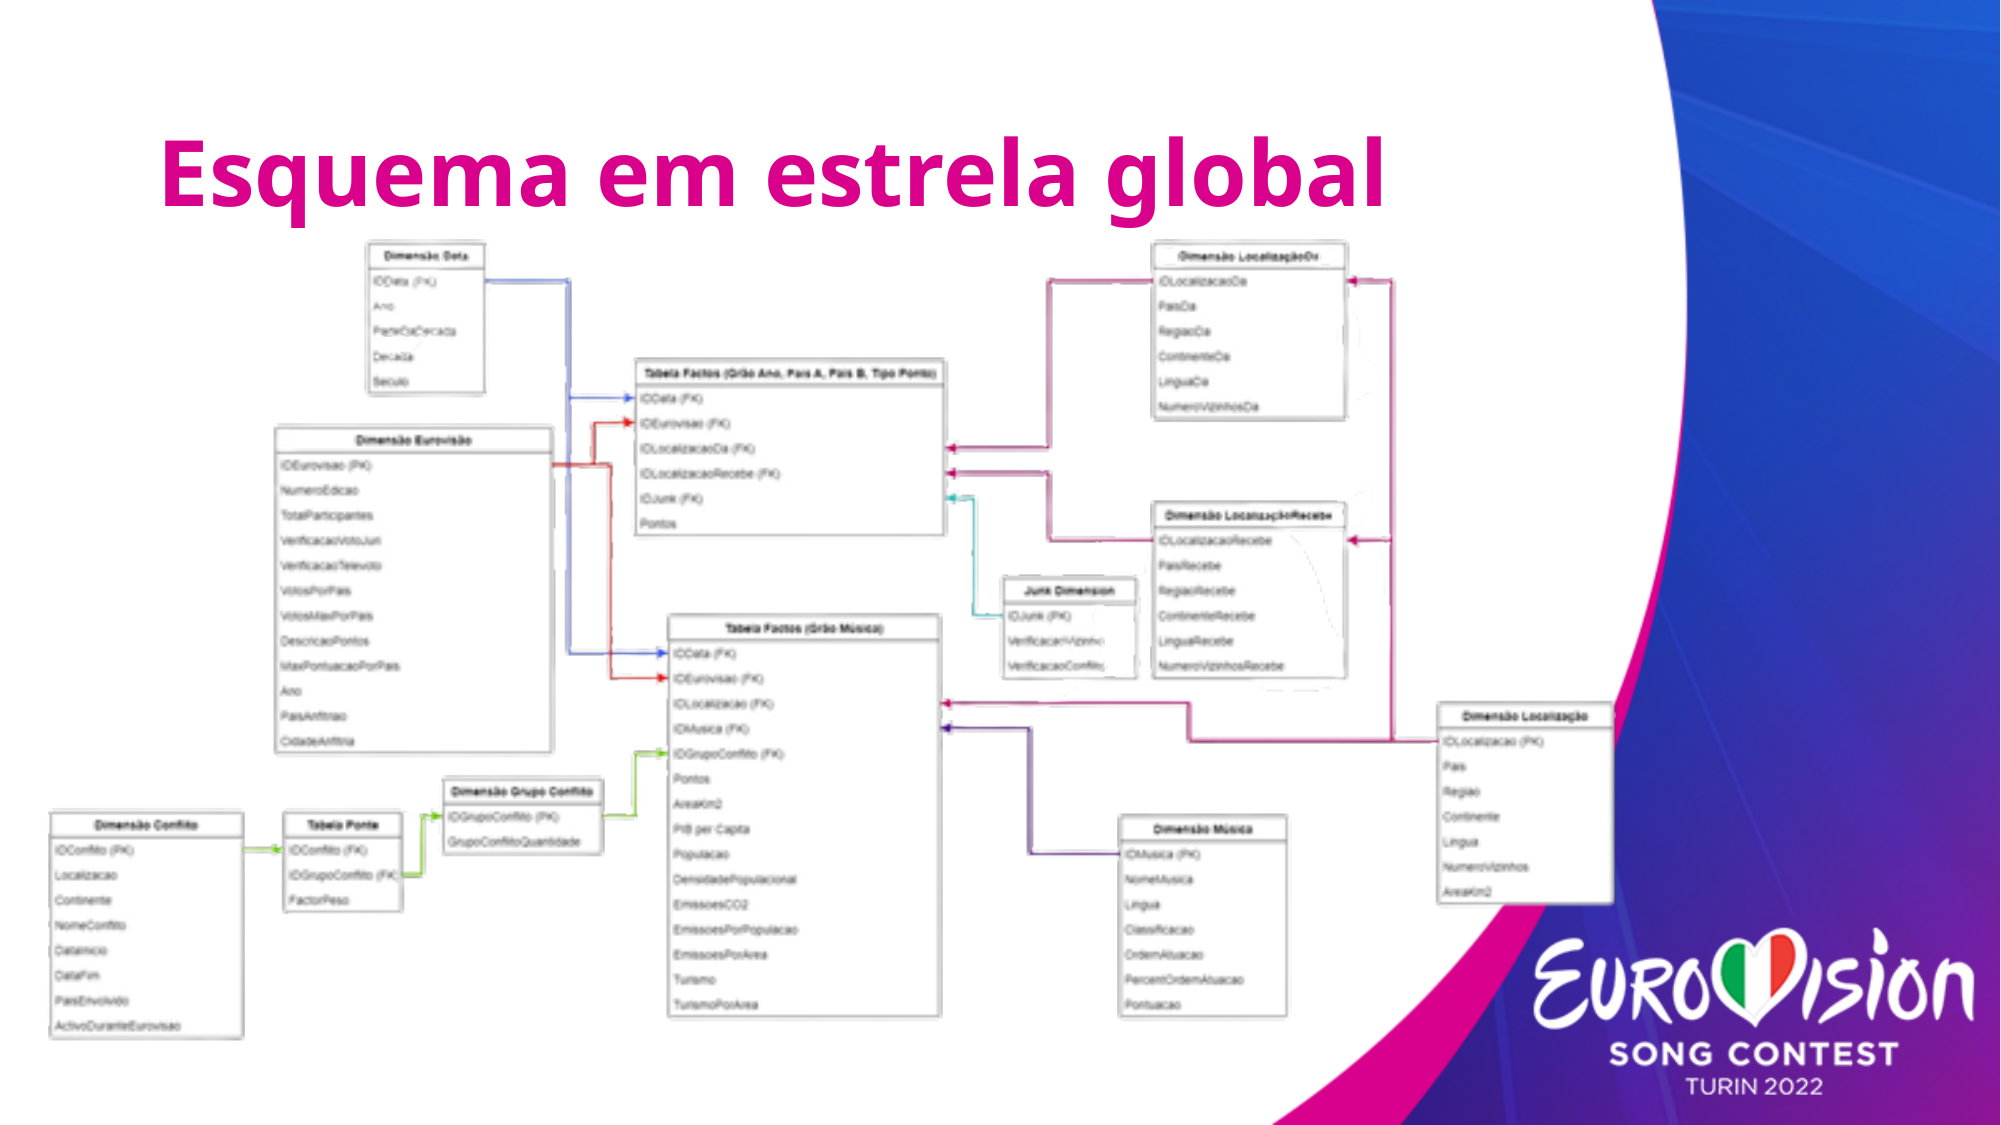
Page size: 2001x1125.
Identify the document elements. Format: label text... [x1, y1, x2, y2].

title Esquema em estrela global [66, 68, 1482, 205]
picture [0, 0, 2001, 1125]
